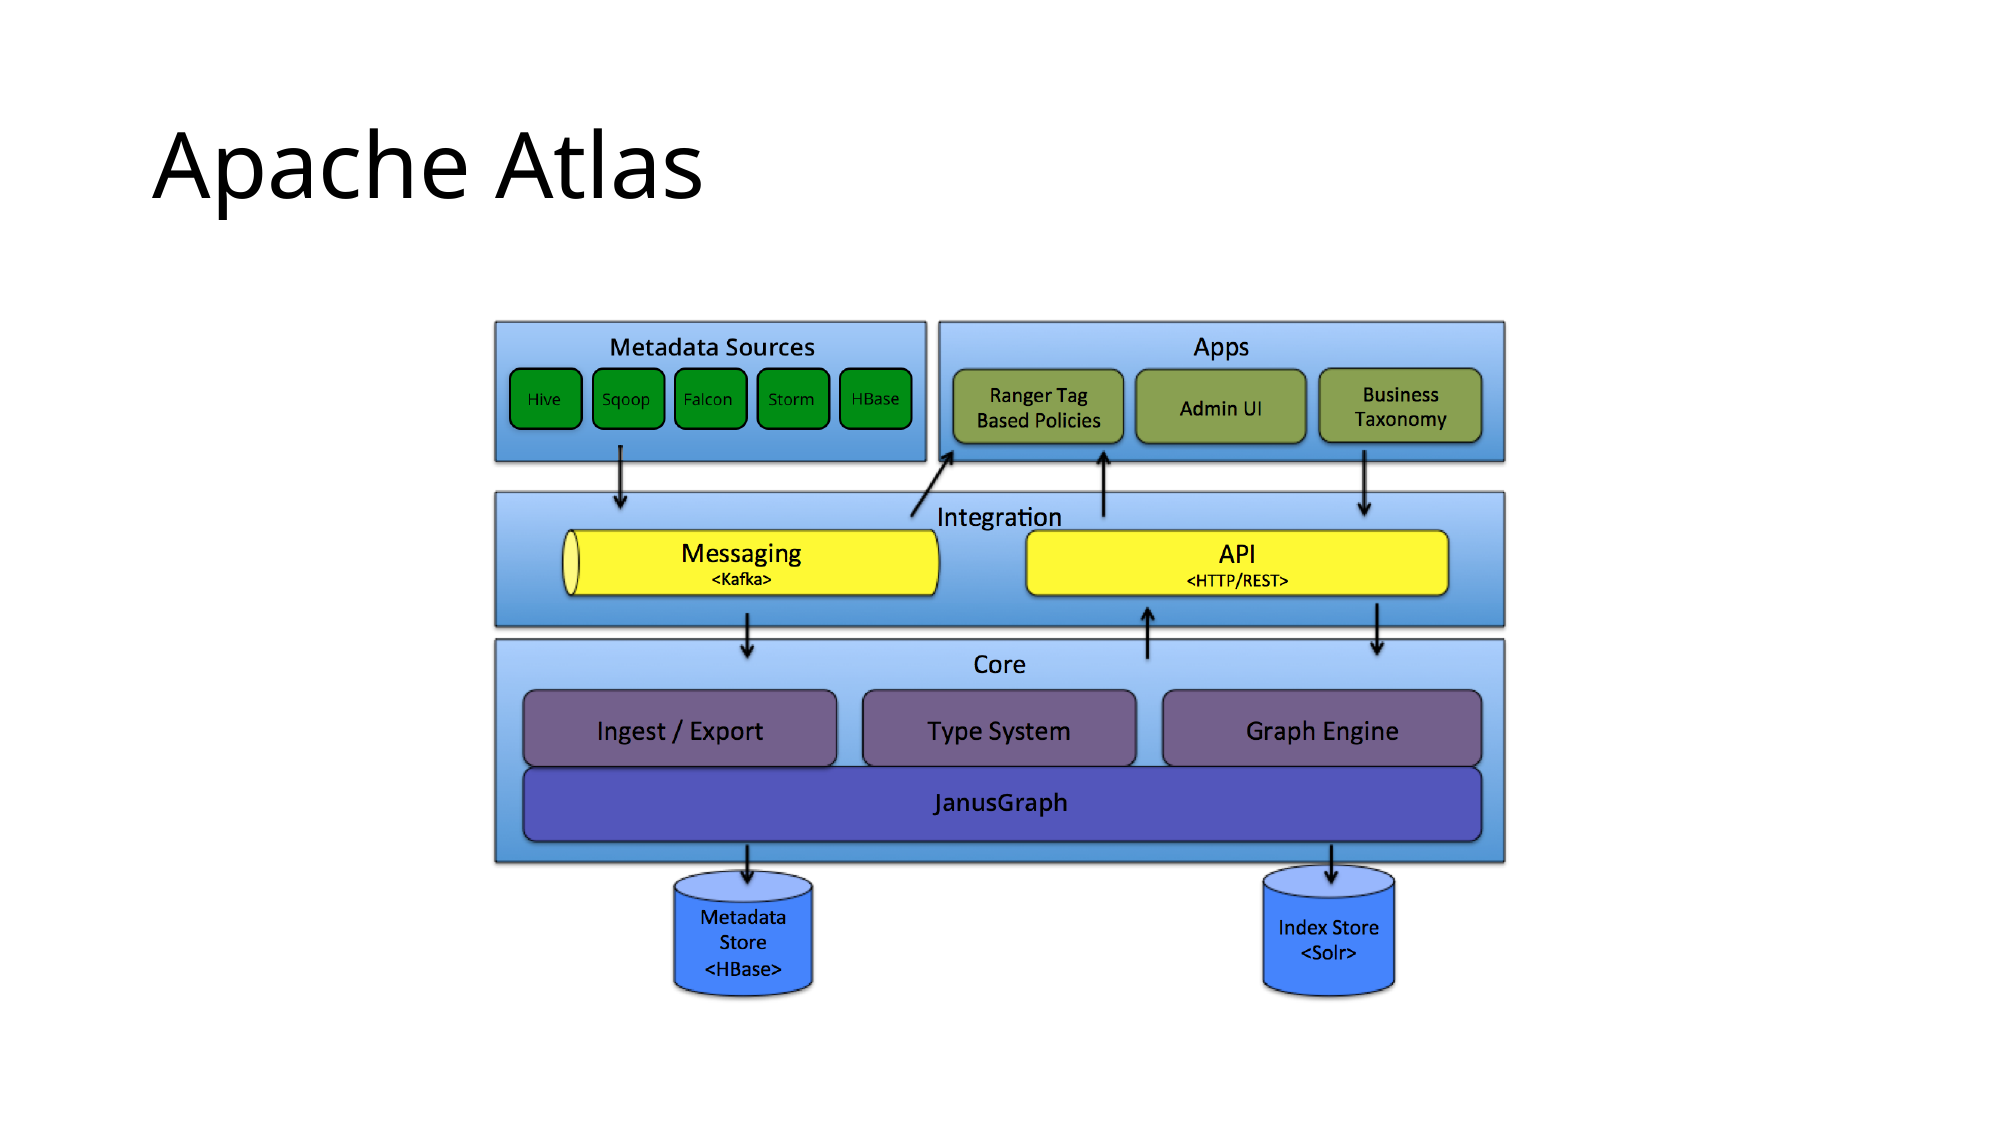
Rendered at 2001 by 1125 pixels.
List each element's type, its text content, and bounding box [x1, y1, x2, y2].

title Apache Atlas [137, 59, 1863, 278]
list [470, 299, 1529, 1014]
